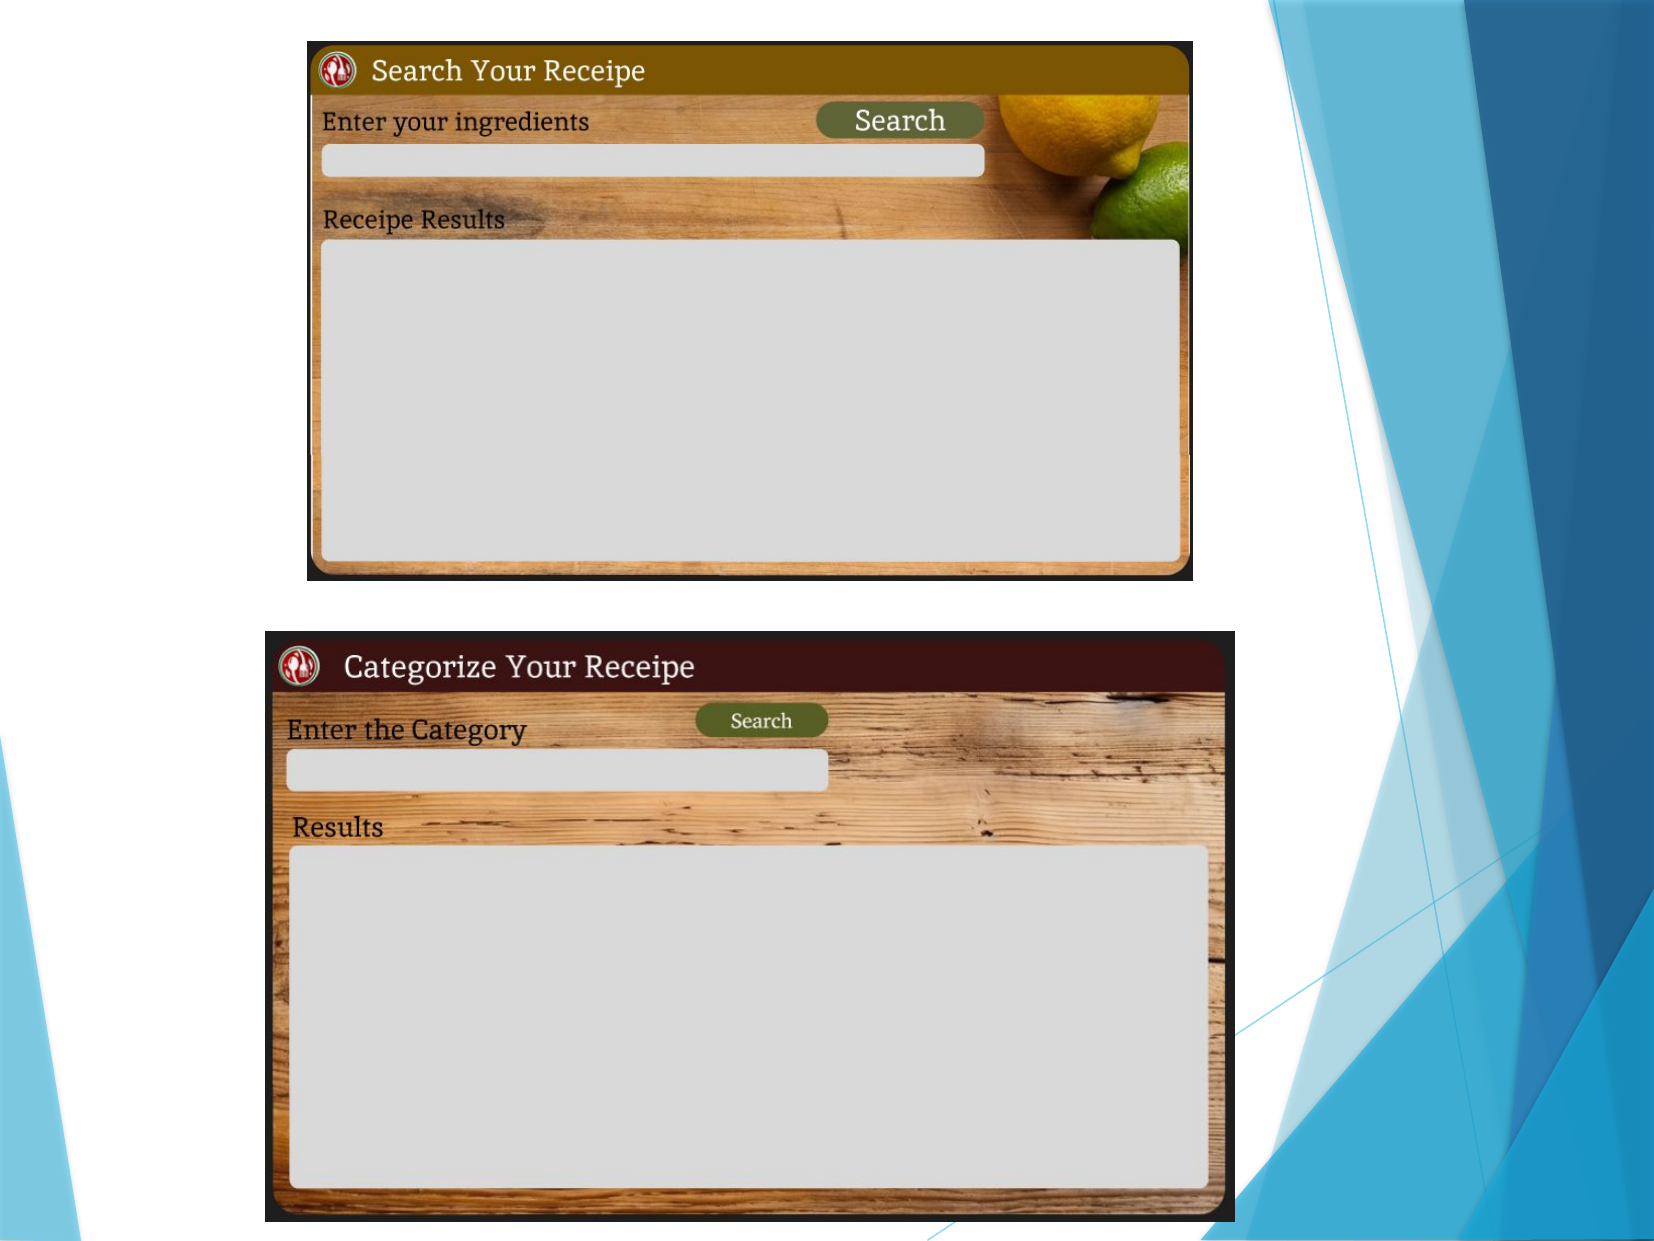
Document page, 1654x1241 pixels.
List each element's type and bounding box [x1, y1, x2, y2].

picture [265, 631, 1235, 1223]
picture [306, 40, 1194, 582]
